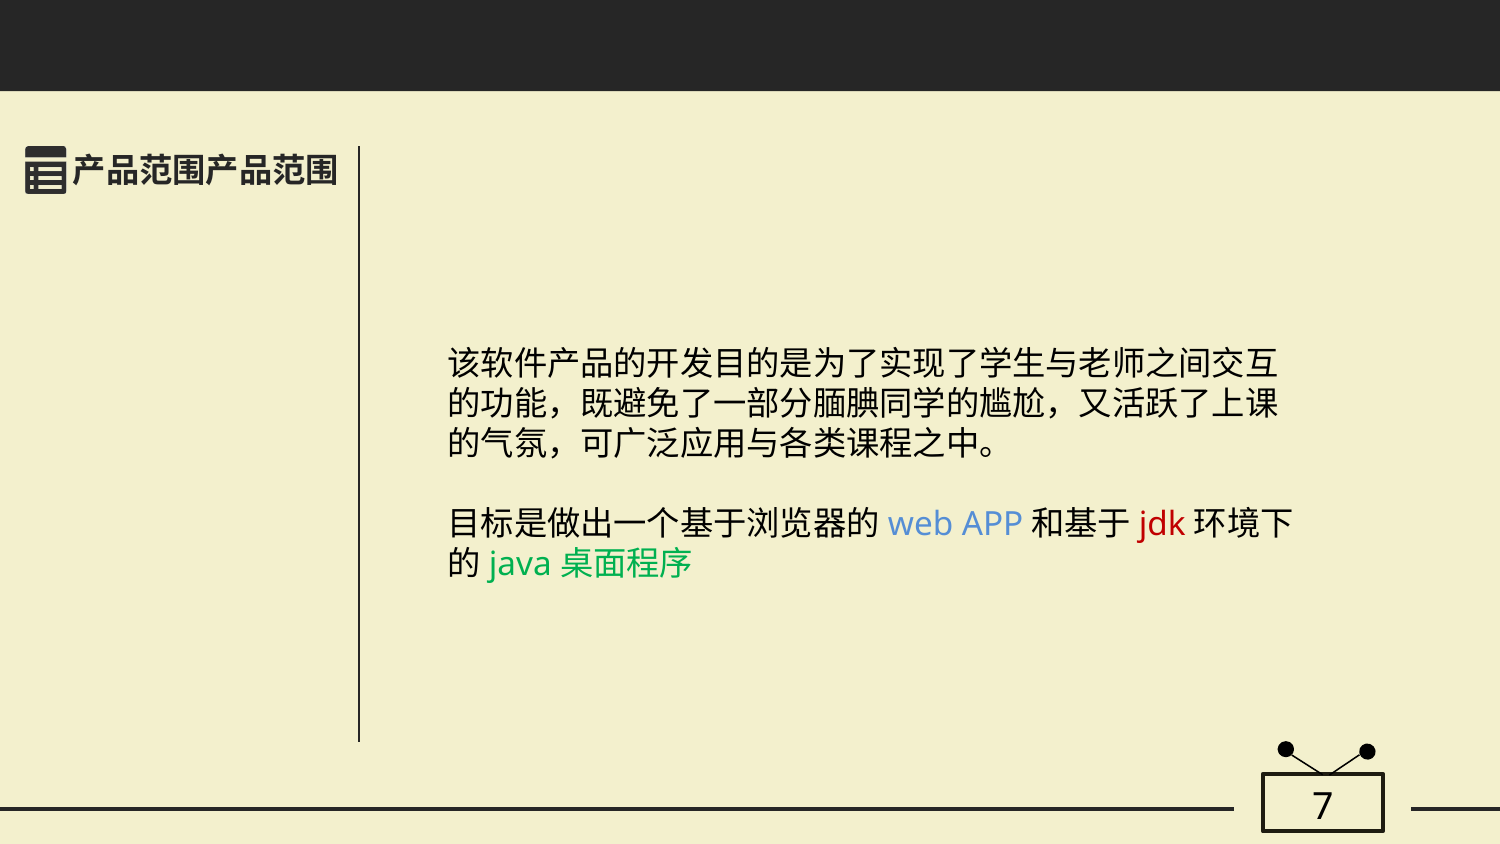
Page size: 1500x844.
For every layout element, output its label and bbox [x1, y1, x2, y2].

text_box [0, 0, 1500, 810]
picture [21, 146, 70, 194]
text_box [1262, 740, 1383, 839]
